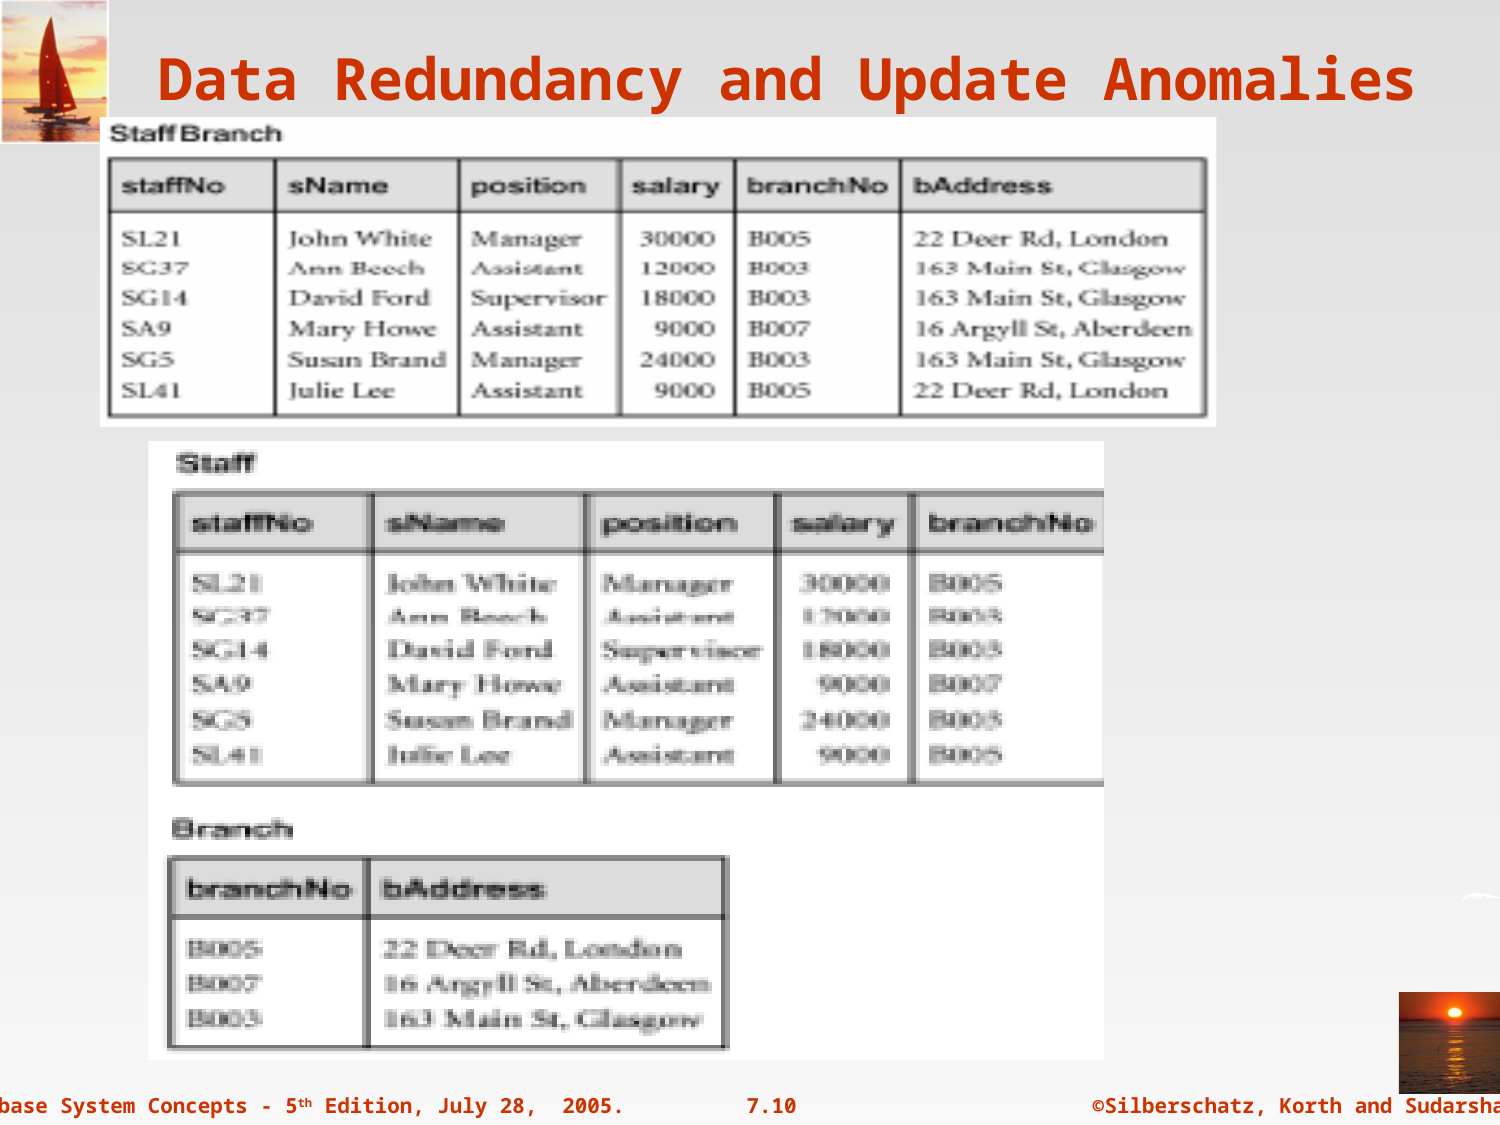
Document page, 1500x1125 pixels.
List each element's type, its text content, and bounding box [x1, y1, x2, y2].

title Data Redundancy and Update Anomalies [125, 19, 1451, 120]
picture [0, 0, 1217, 439]
picture [148, 441, 1104, 1060]
picture [1398, 992, 1500, 1094]
